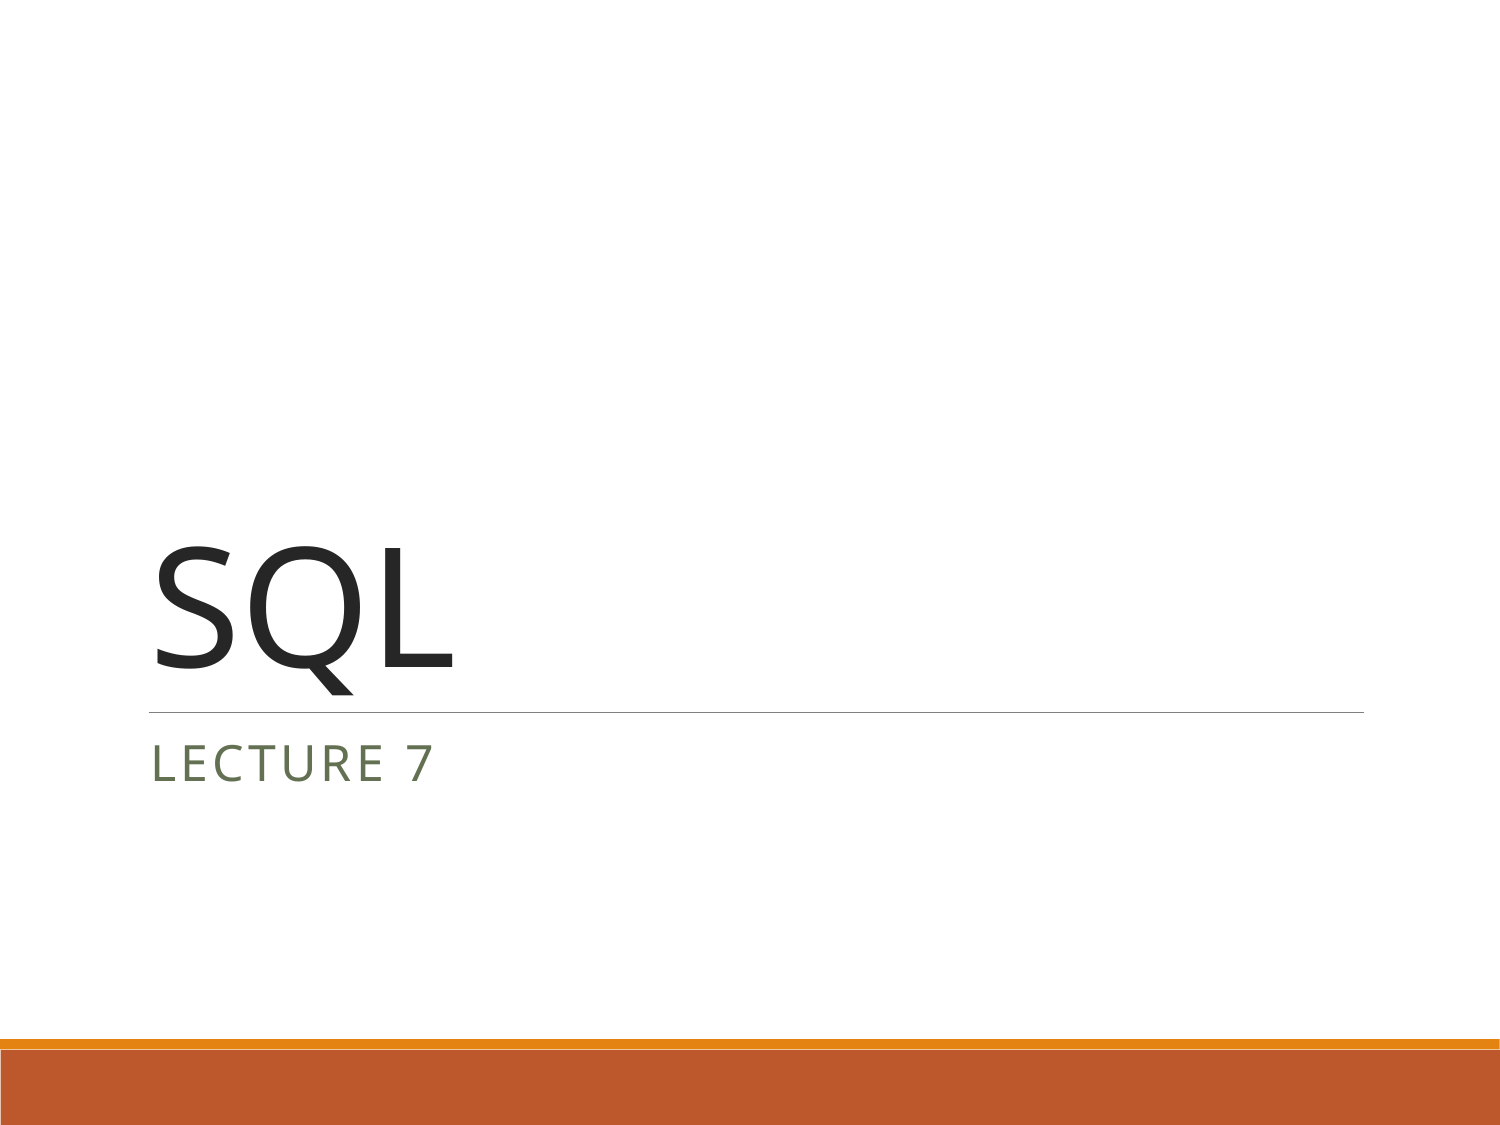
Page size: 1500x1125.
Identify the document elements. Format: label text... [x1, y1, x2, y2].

subtitle LEcture 7 [135, 730, 1373, 919]
title SQL [134, 124, 1373, 710]
